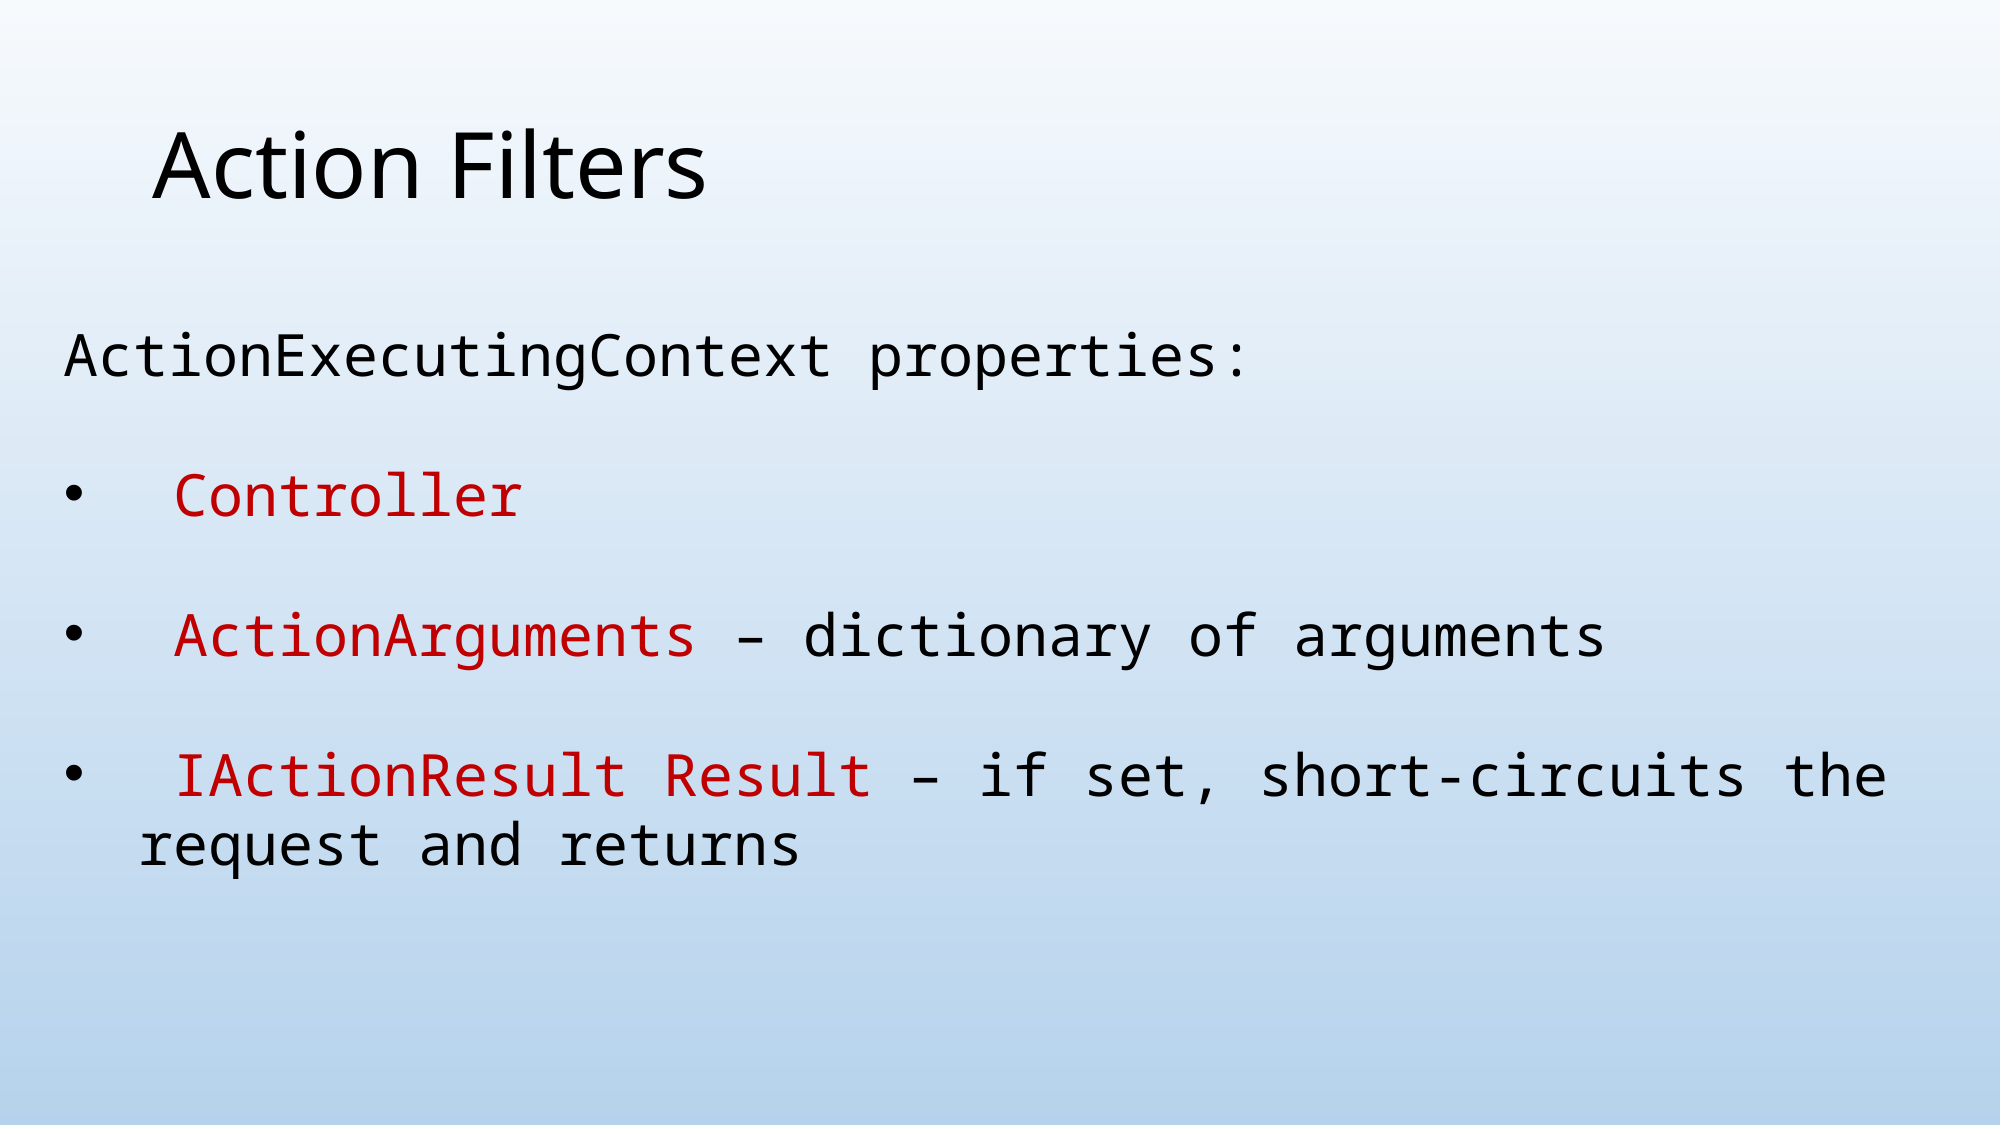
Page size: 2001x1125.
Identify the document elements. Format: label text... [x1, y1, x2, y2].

title Action Filters [137, 59, 1863, 278]
text_box ActionExecutingContext properties: Controller ActionArguments – dictionary of arguments IActionResult Result – if set, short-circuits the request and returns [49, 310, 2000, 885]
